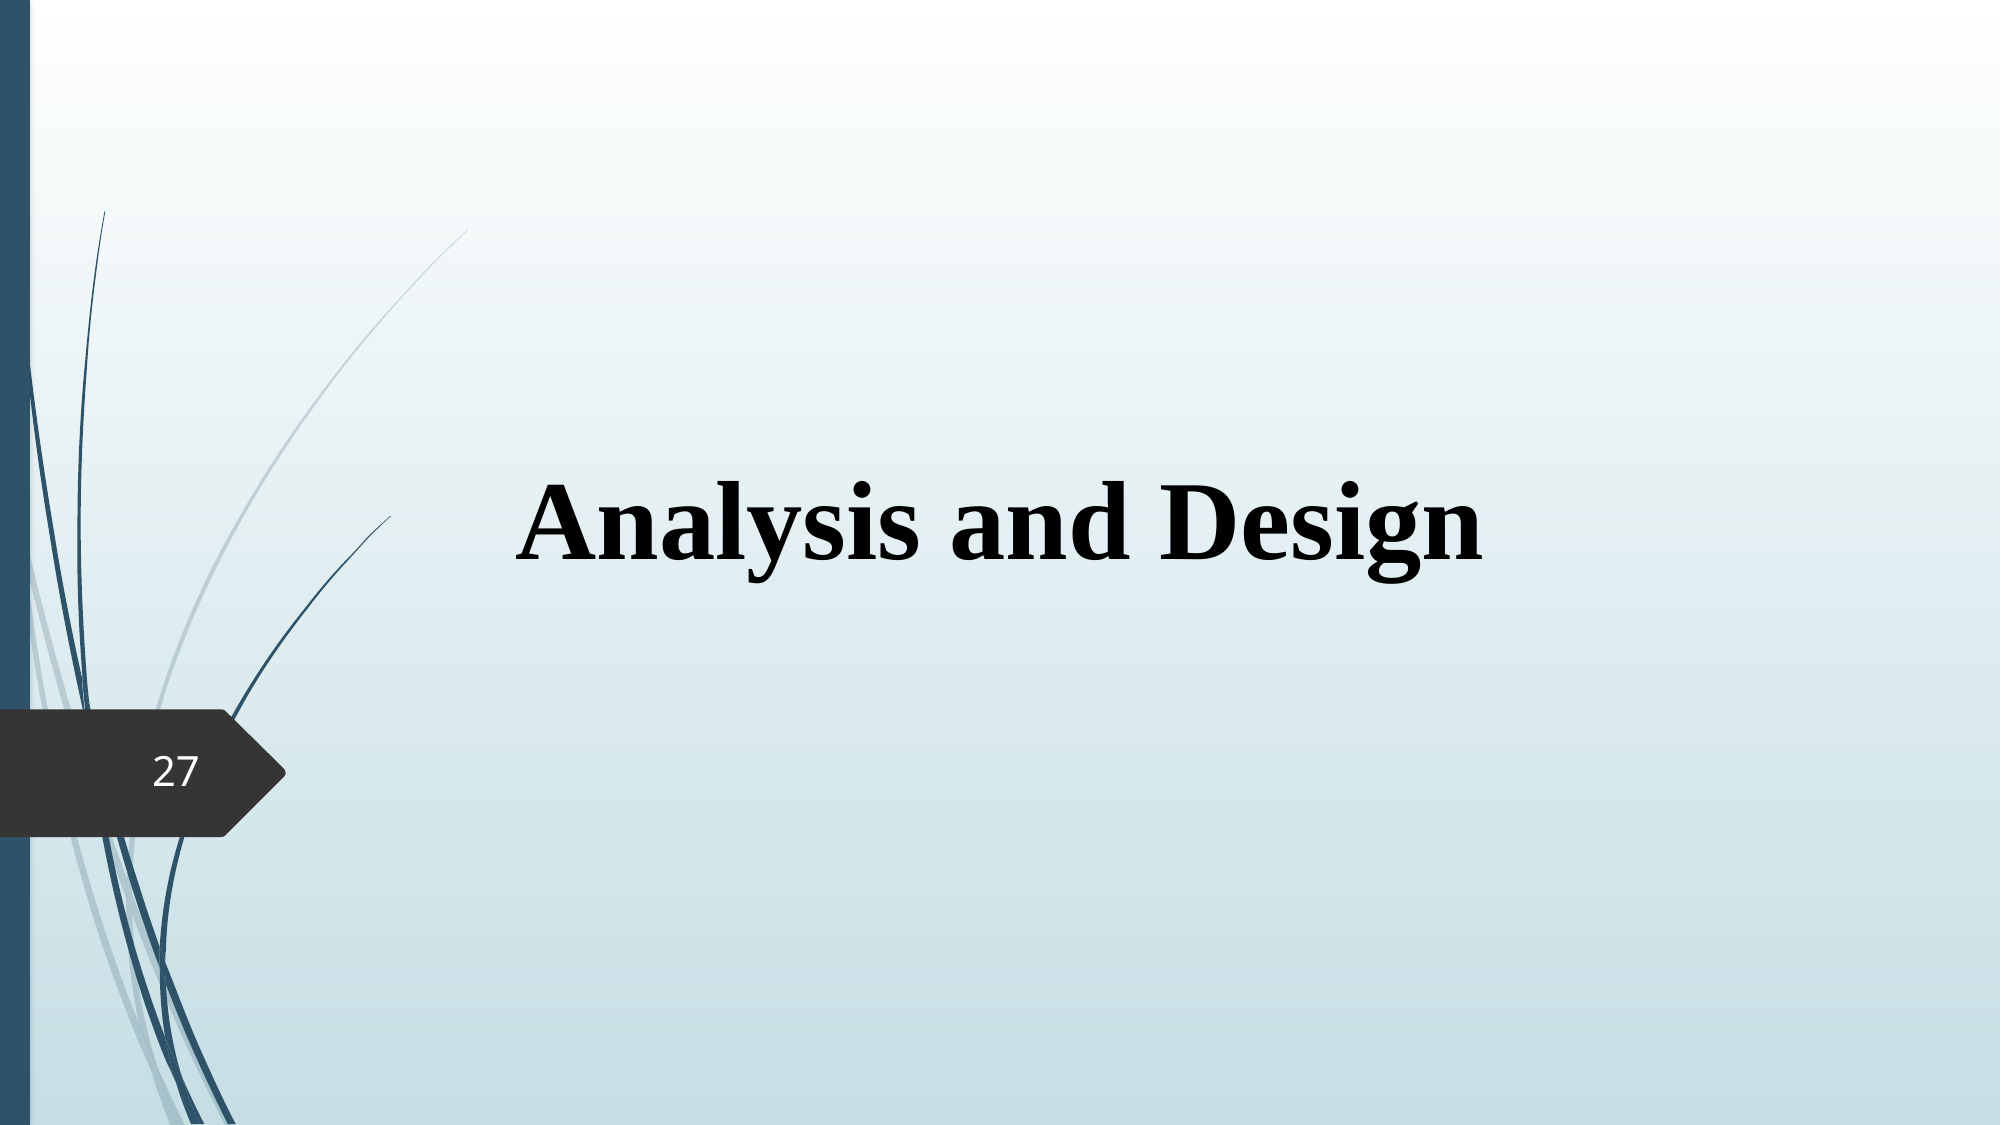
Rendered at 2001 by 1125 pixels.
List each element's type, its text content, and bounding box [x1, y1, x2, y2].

slide_number 27 [87, 743, 216, 803]
title Analysis and Design [268, 218, 1732, 590]
